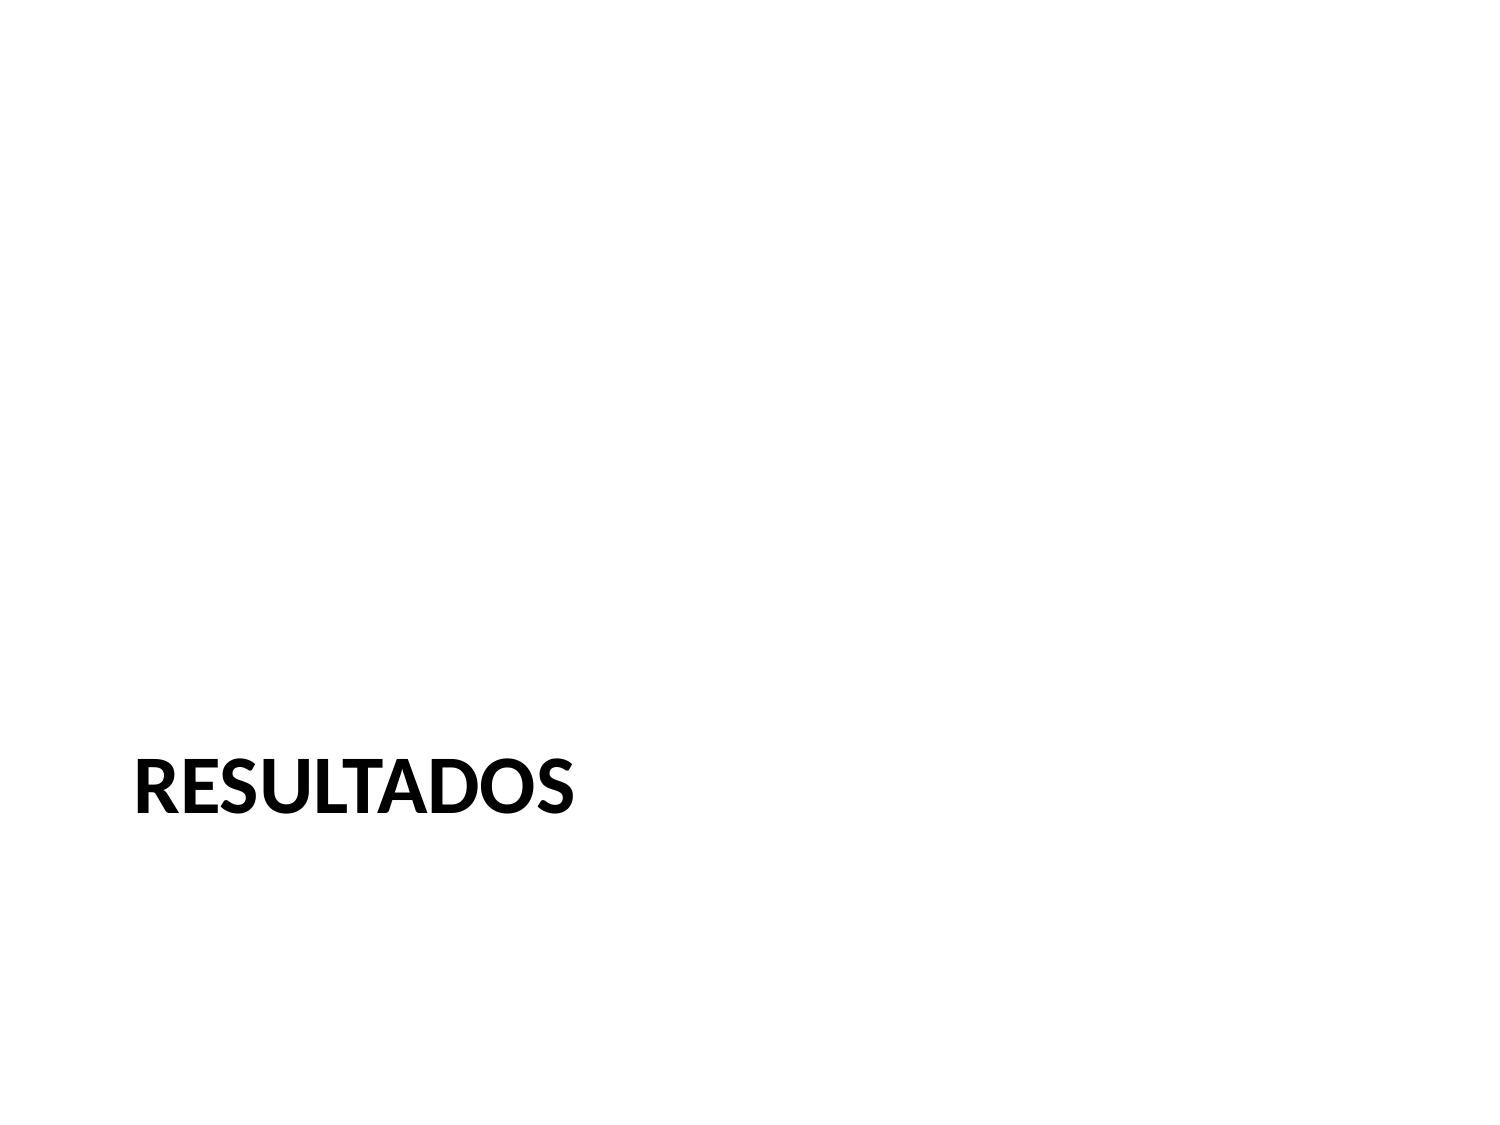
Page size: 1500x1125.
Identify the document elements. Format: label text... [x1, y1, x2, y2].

title resultados [118, 722, 1394, 947]
